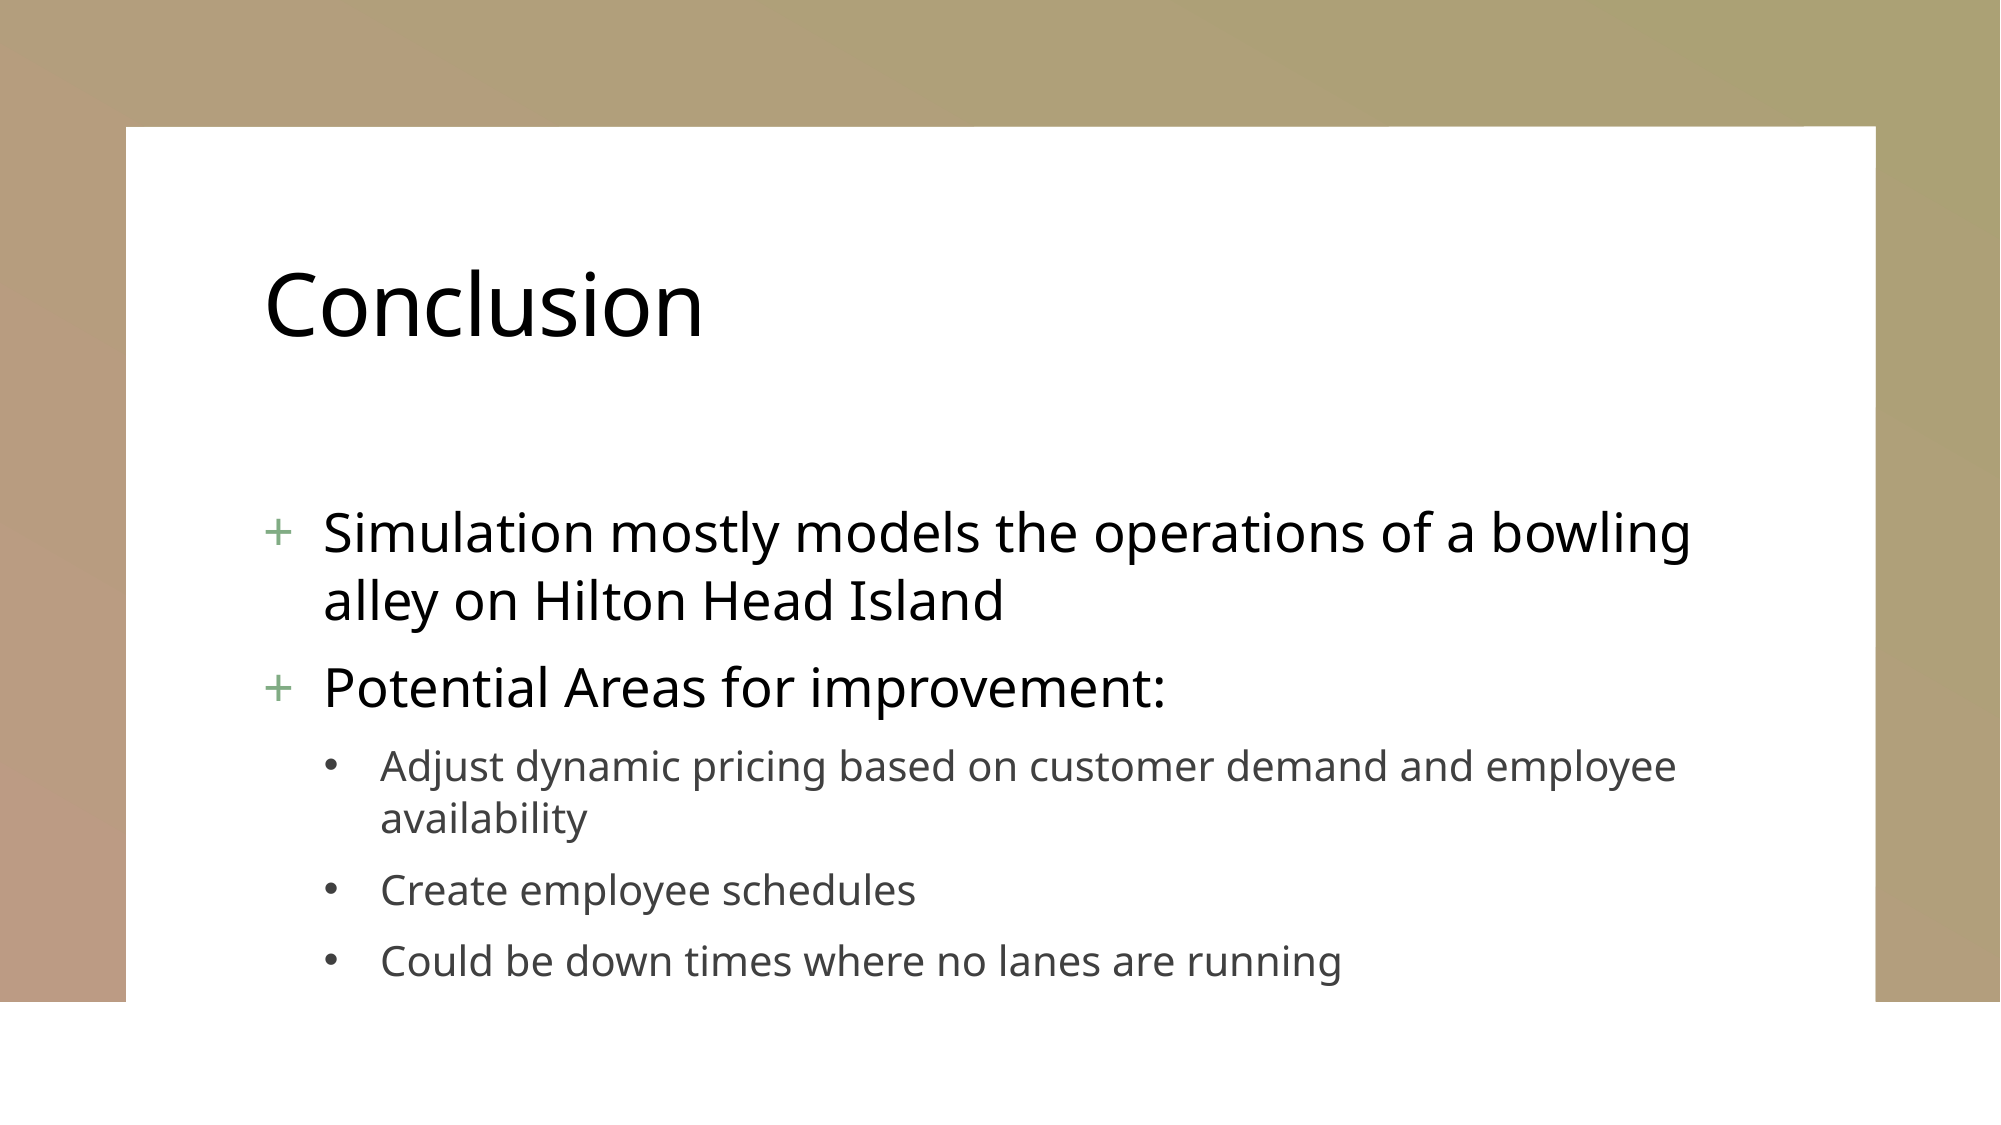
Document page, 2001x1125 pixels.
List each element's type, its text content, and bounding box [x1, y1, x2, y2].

list Simulation mostly models the operations of a bowling alley on Hilton Head Island Potential Areas for improvement: Adjust dynamic pricing based on customer demand and employee availability Create employee schedules Could be down times where no lanes are running [248, 487, 1749, 1001]
title Conclusion [248, 248, 1749, 470]
